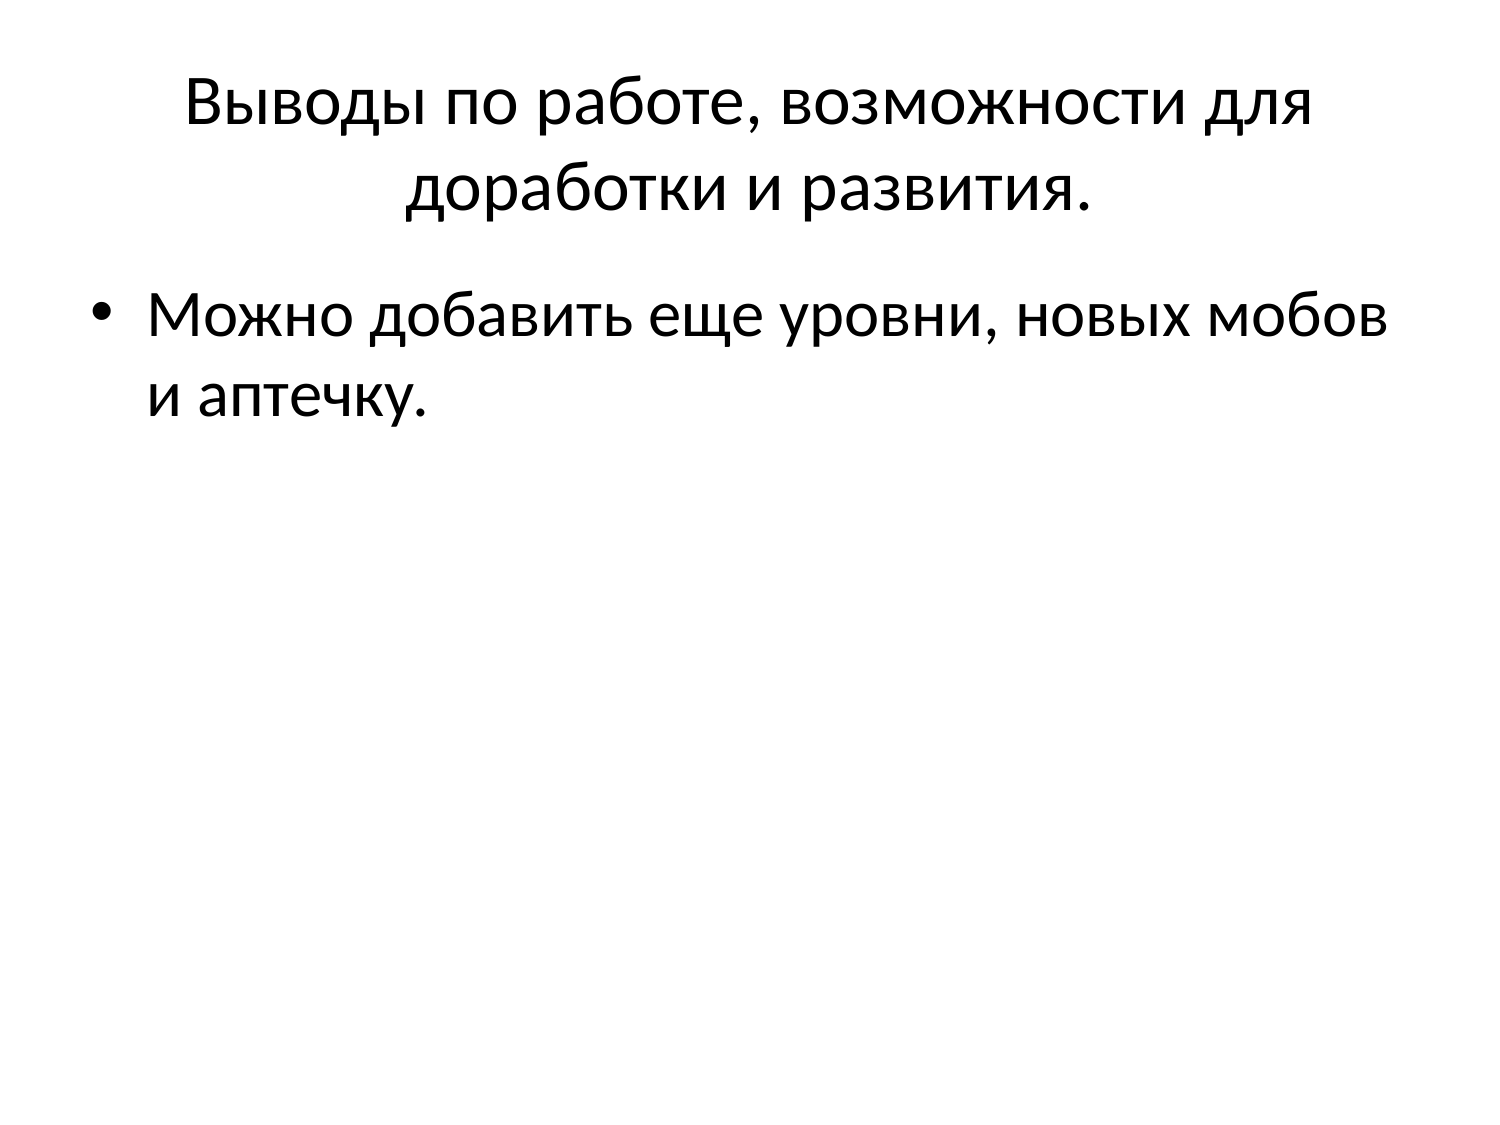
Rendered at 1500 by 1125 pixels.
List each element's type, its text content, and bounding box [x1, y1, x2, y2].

list Можно добавить еще уровни, новых мобов и аптечку. [75, 262, 1425, 1005]
title Выводы по работе, возможности для доработки и развития. [75, 45, 1425, 233]
